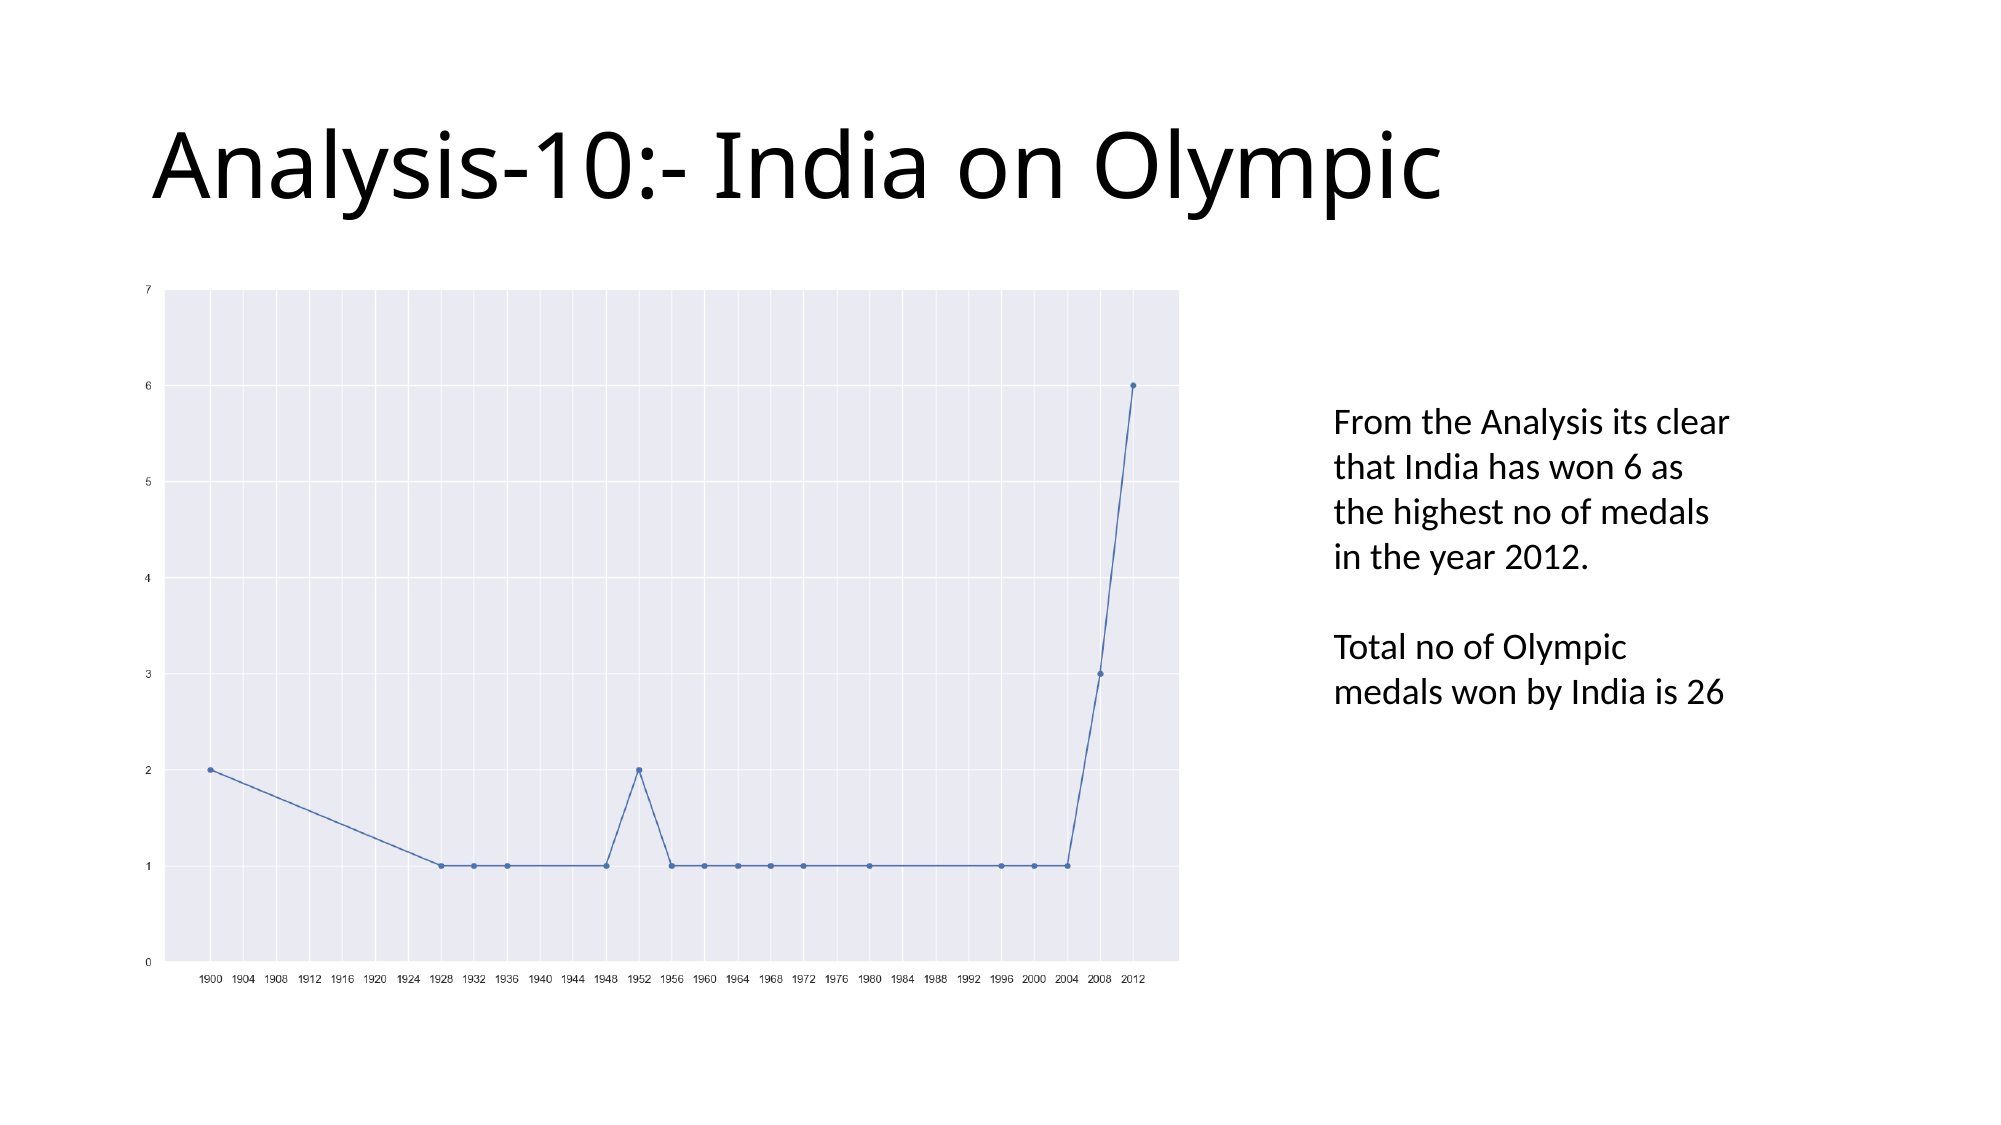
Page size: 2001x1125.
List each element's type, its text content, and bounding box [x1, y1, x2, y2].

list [137, 277, 1190, 992]
title Analysis-10:- India on Olympic [137, 59, 1863, 278]
text_box From the Analysis its clear that India has won 6 as the highest no of medals in the year 2012. Total no of Olympic medals won by India is 26 [1318, 389, 1750, 720]
